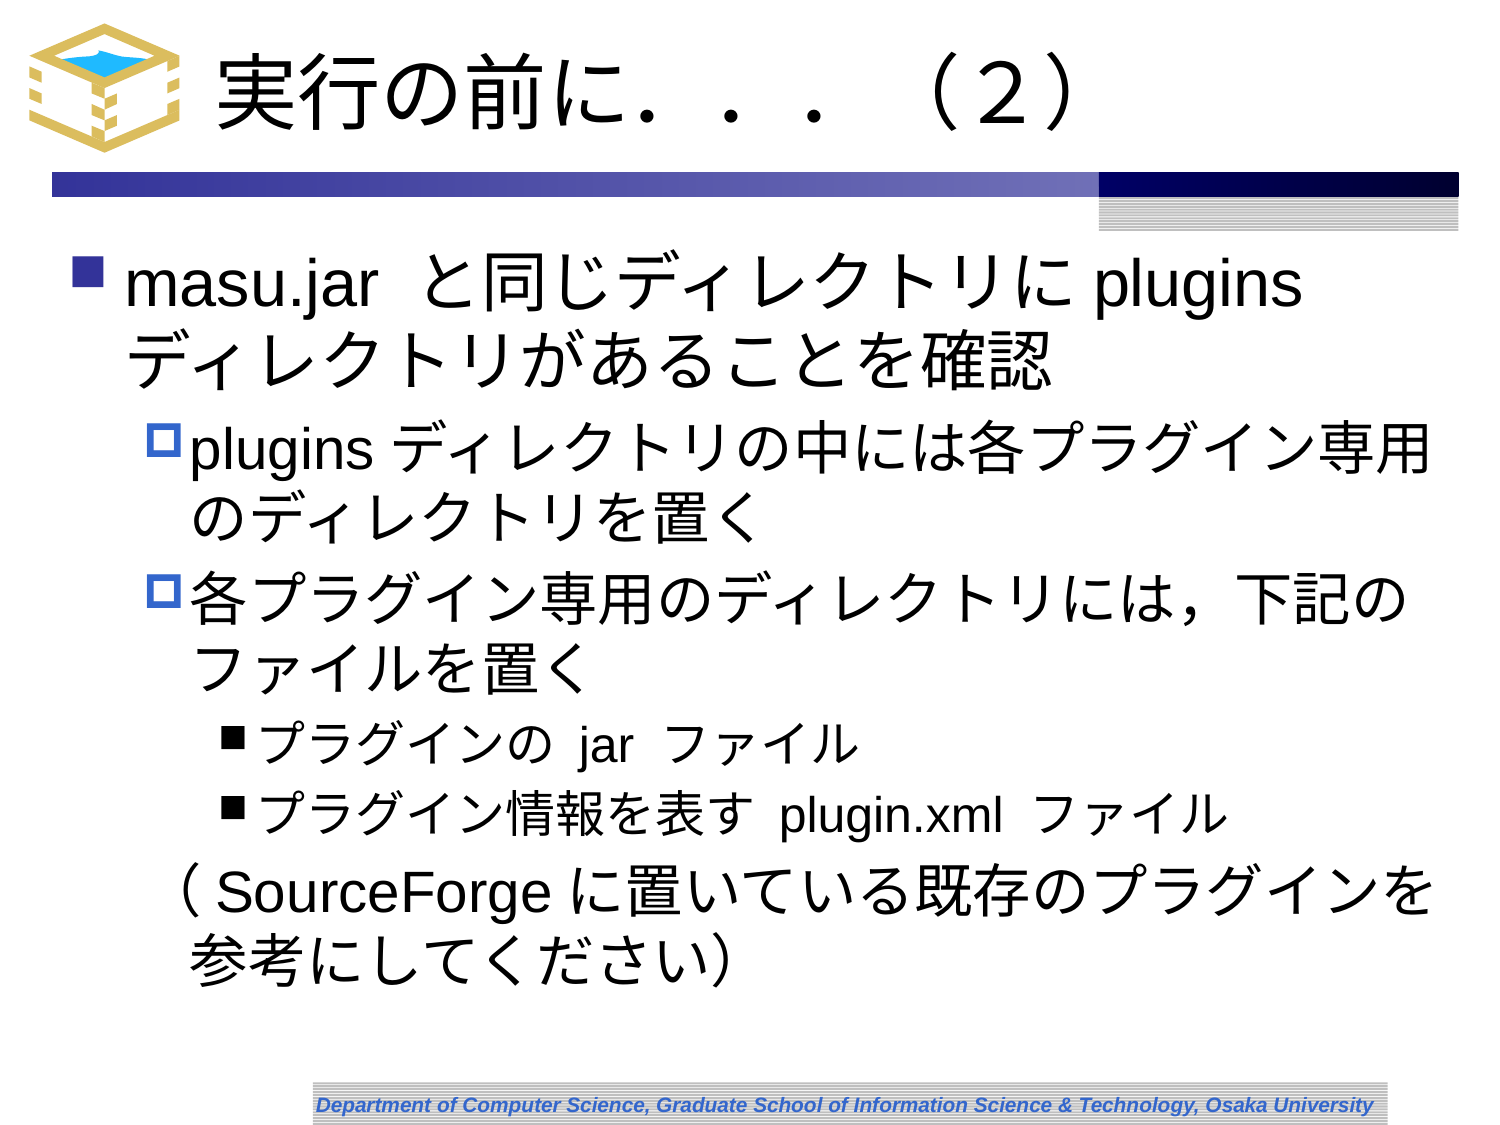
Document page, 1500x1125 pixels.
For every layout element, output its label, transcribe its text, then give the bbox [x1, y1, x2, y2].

title 実行の前に．．．（２） [198, 18, 1459, 162]
list masu.jar と同じディレクトリにpluginsディレクトリがあることを確認 pluginsディレクトリの中には各プラグイン専用のディレクトリを置く 各プラグイン専用のディレクトリには，下記のファイルを置く プラグインの jar ファイル プラグイン情報を表す plugin.xml ファイル （SourceForgeに置いている既存のプラグインを参考にしてください） [52, 231, 1460, 1024]
